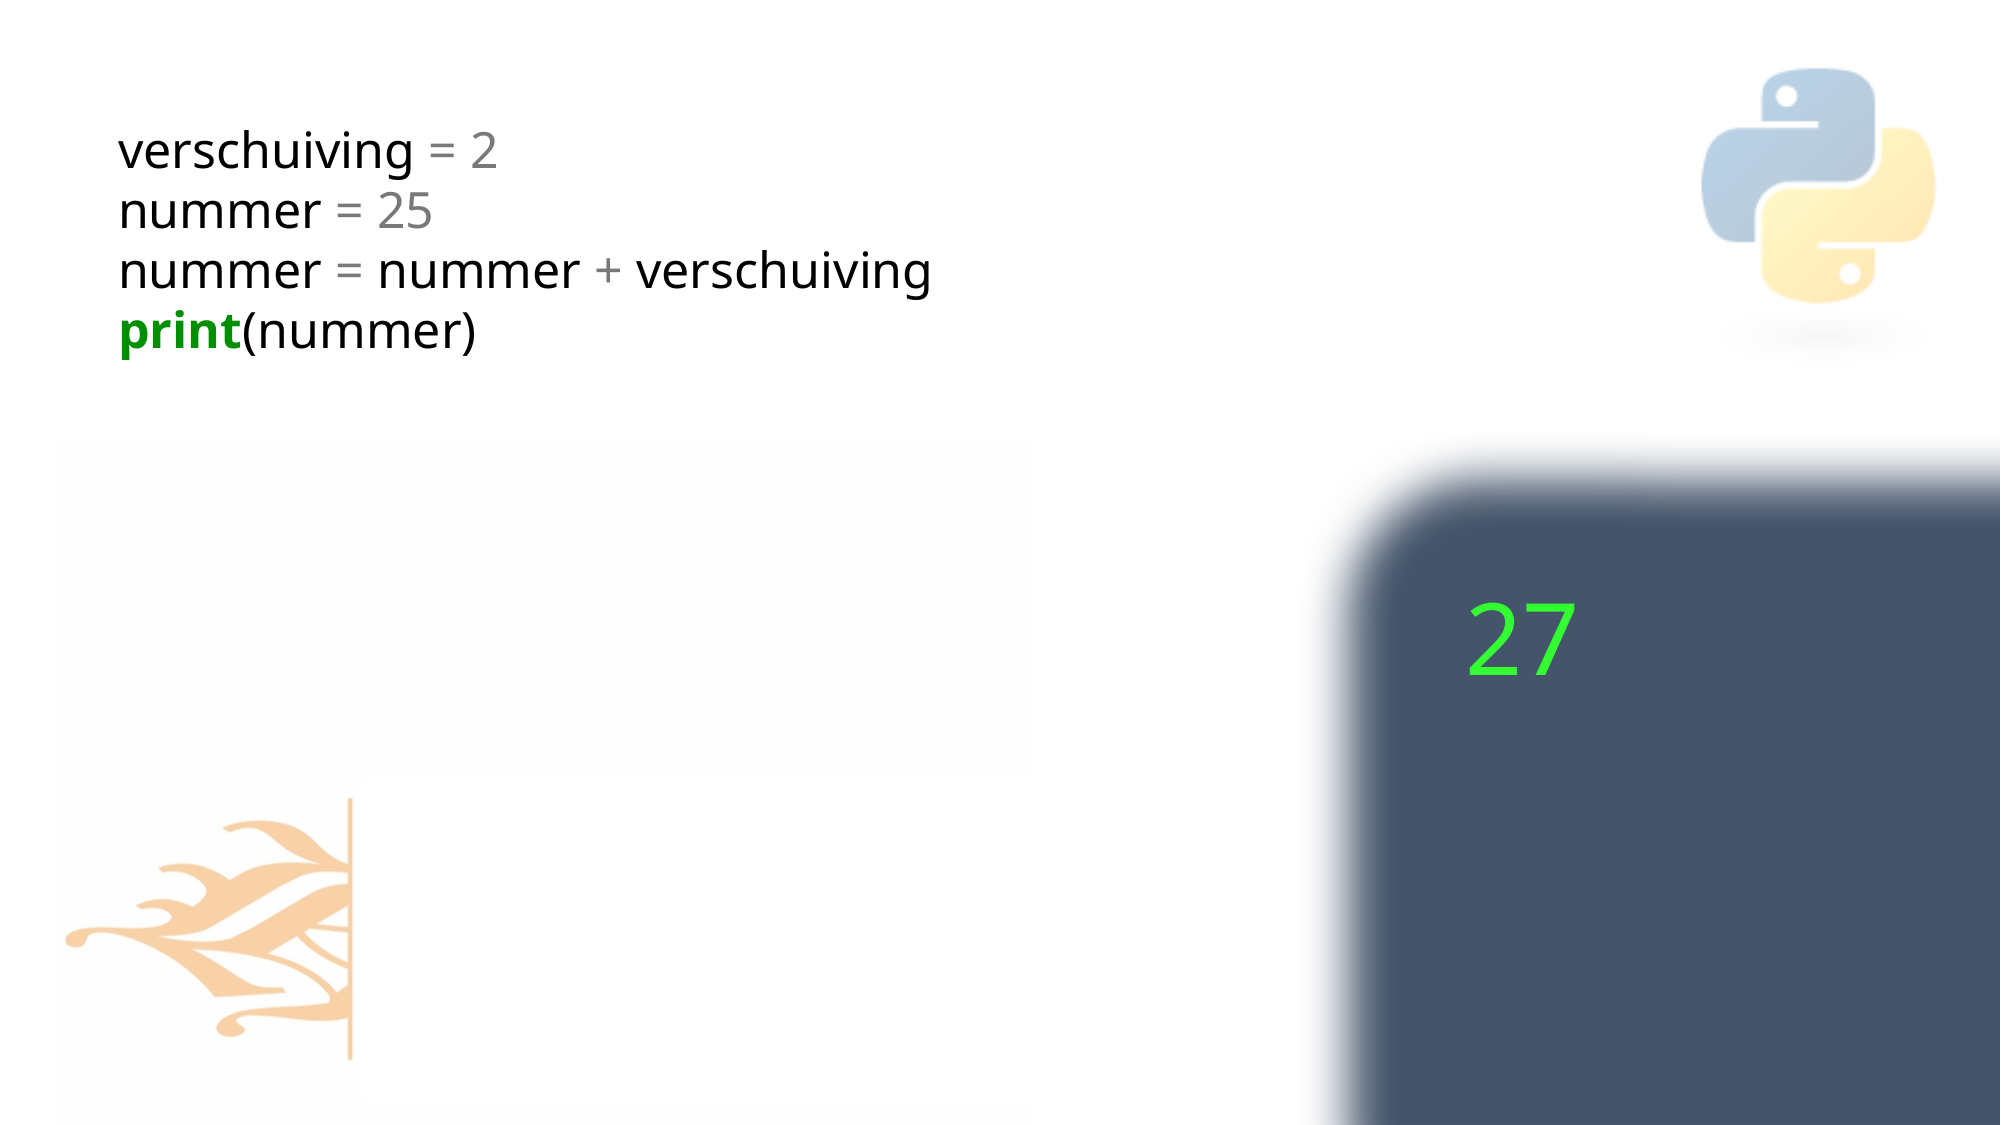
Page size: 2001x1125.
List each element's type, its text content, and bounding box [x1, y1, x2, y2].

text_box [1299, 431, 2000, 1125]
text_box verschuiving = 2 nummer = 25 nummer = nummer + verschuiving print(nummer) [0, 0, 2000, 477]
